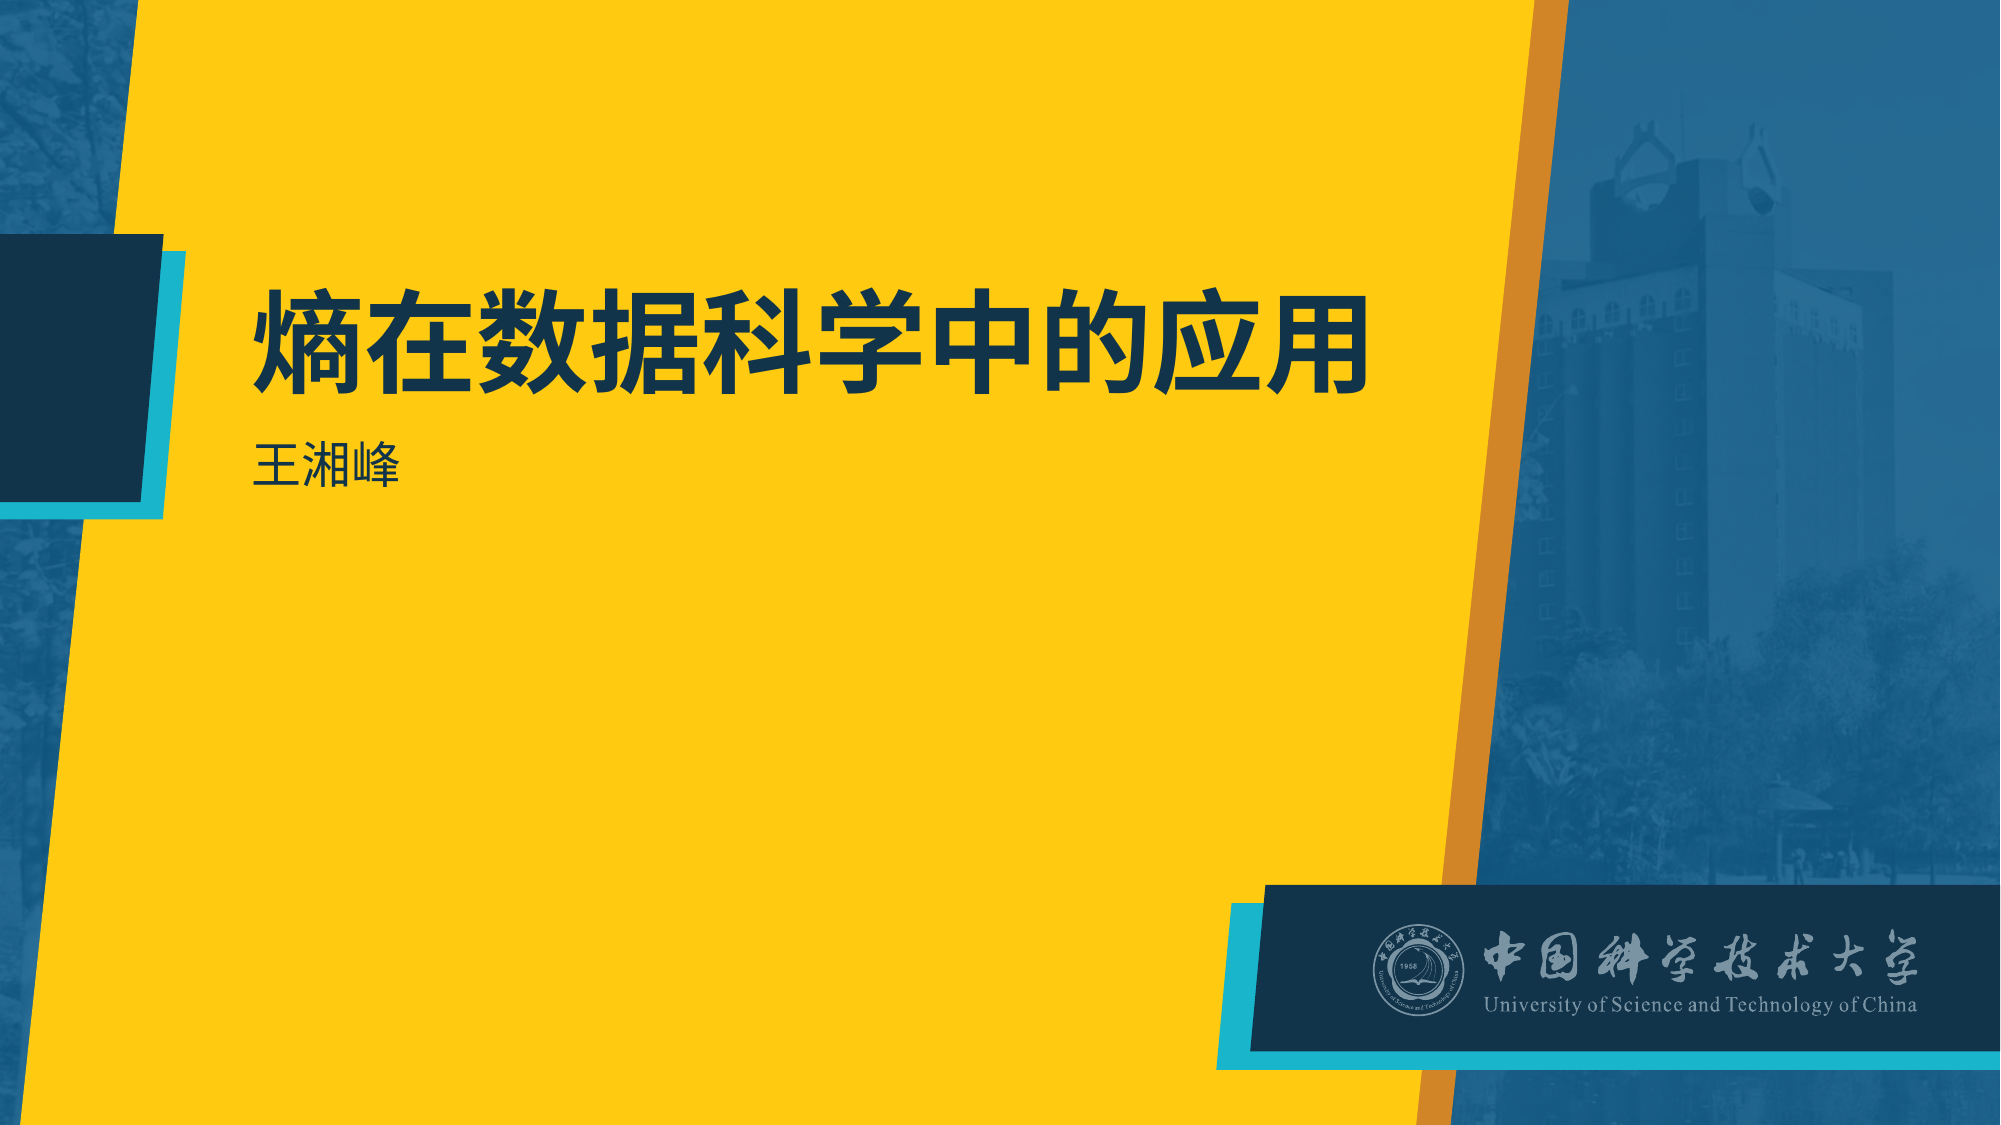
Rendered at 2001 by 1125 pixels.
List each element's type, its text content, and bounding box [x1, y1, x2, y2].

title 熵在数据科学中的应用 [236, 234, 1418, 417]
subtitle 王湘峰 [236, 432, 1418, 520]
